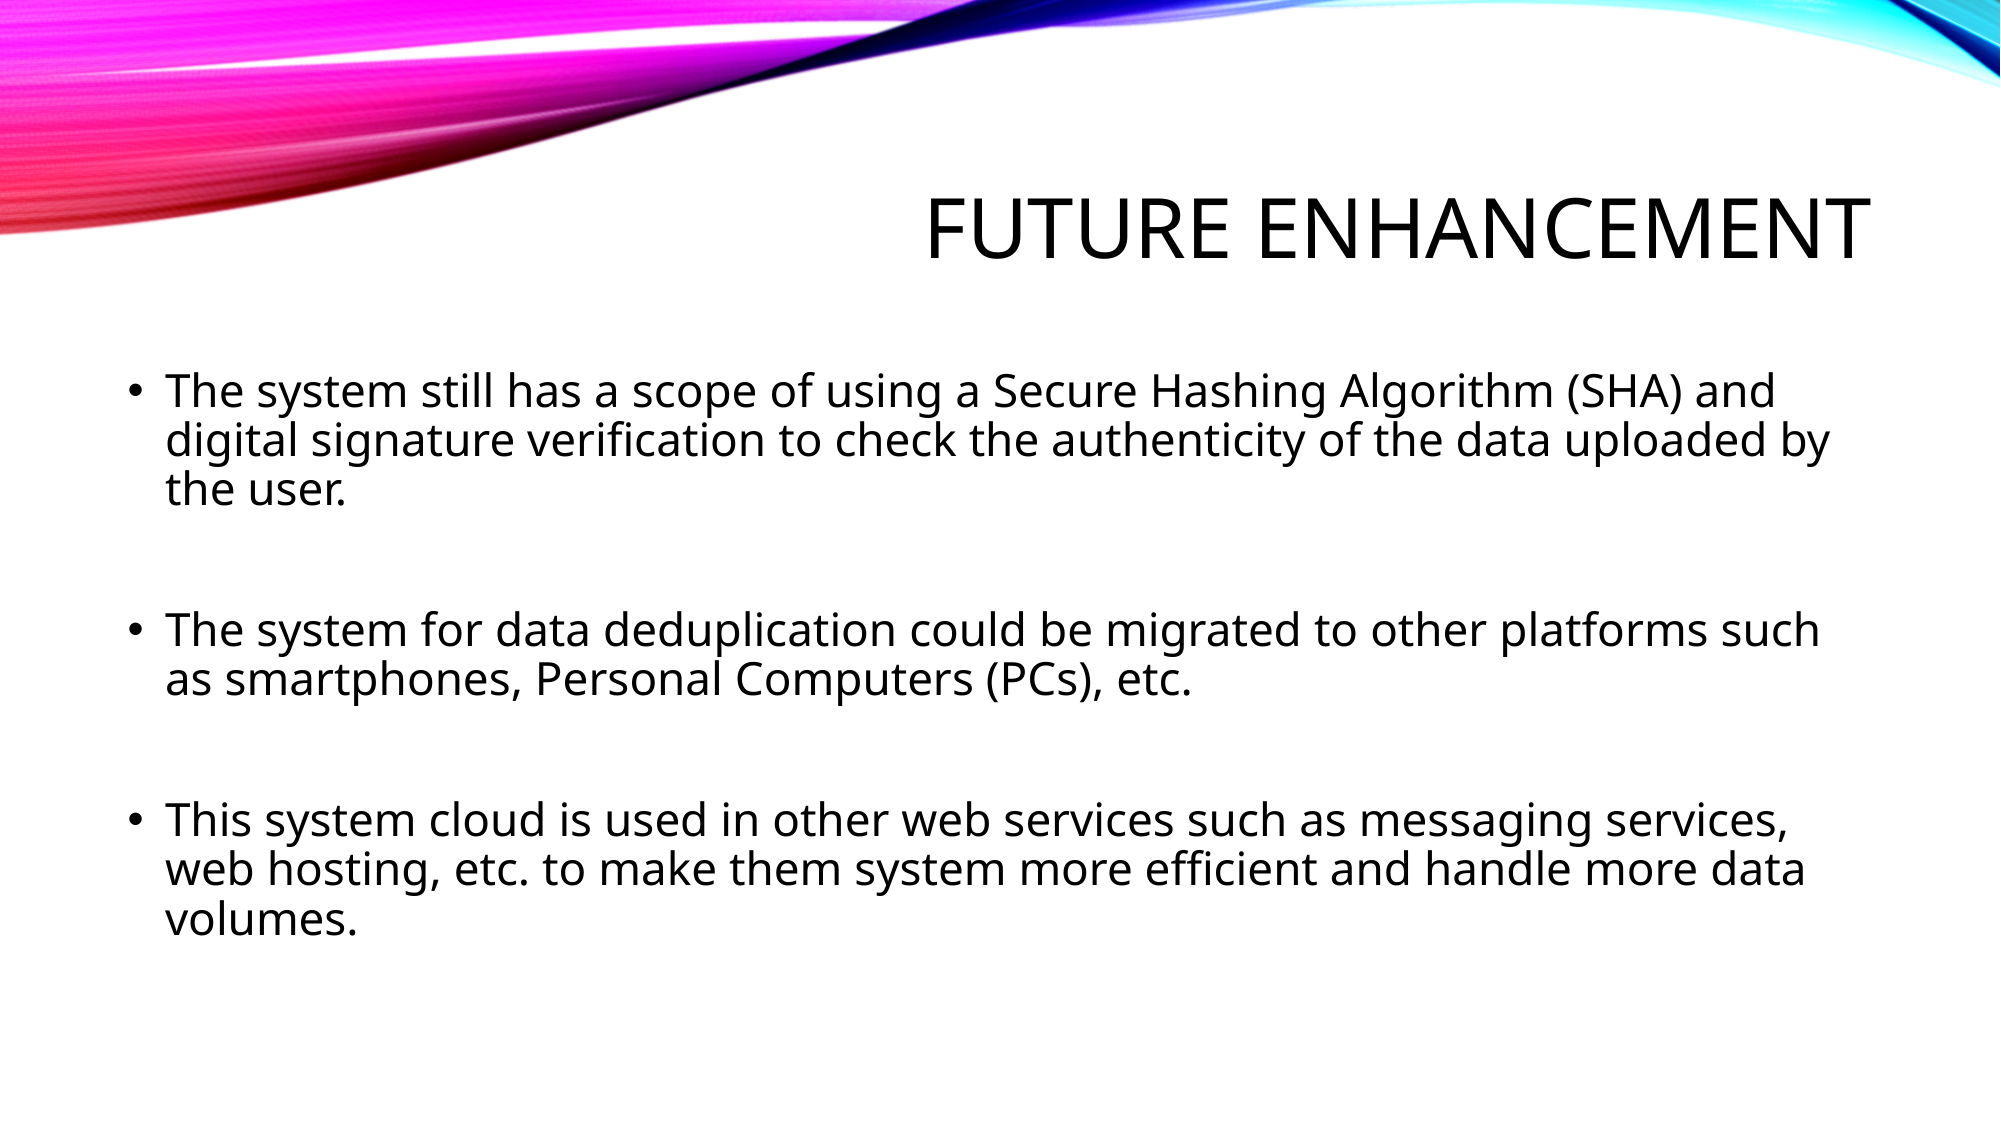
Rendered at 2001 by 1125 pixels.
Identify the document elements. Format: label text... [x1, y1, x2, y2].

title Future enhancement [474, 125, 1888, 338]
picture [0, 0, 2000, 237]
picture [1890, 0, 2000, 75]
list The system still has a scope of using a Secure Hashing Algorithm (SHA) and digital signature verification to check the authenticity of the data uploaded by the user. The system for data deduplication could be migrated to other platforms such as smartphones, Personal Computers (PCs), etc. This system cloud is used in other web services such as messaging services, web hosting, etc. to make them system more efficient and handle more data volumes. [112, 360, 1888, 1021]
picture [1910, 0, 2000, 45]
